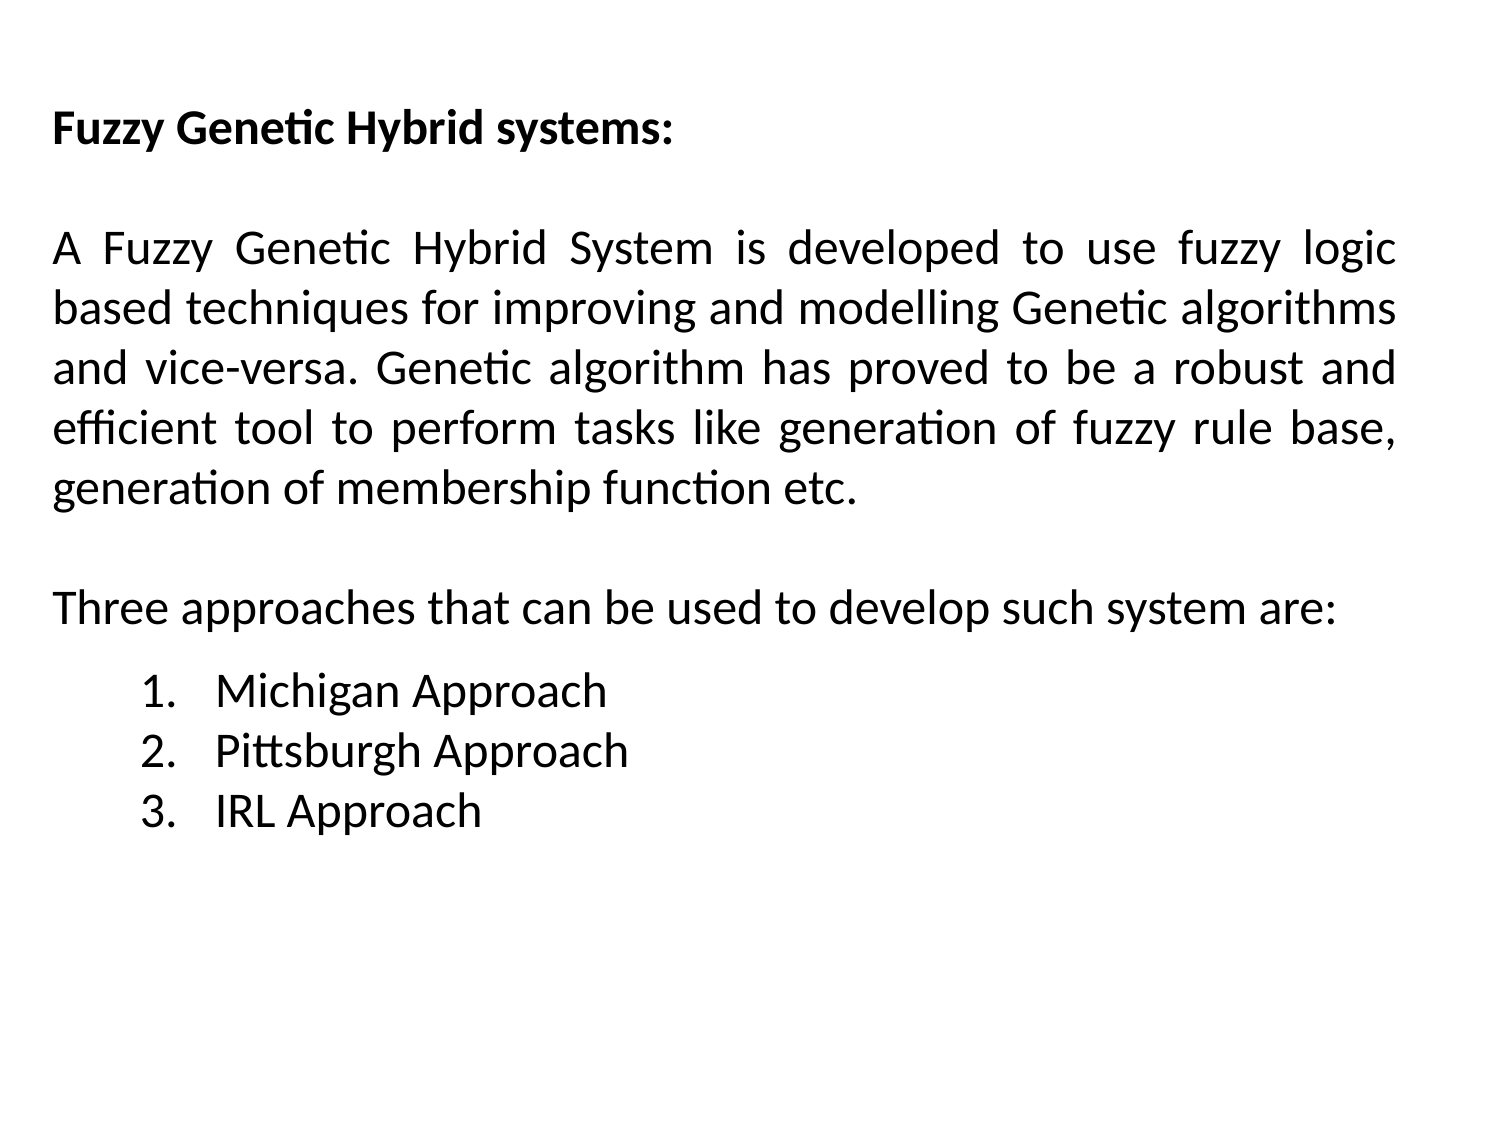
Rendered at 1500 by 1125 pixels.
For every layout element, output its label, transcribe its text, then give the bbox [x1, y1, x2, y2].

text_box Fuzzy Genetic Hybrid systems: A Fuzzy Genetic Hybrid System is developed to use fuzzy logic based techniques for improving and modelling Genetic algorithms and vice-versa. Genetic algorithm has proved to be a robust and efficient tool to perform tasks like generation of fuzzy rule base, generation of membership function etc. Three approaches that can be used to develop such system are: [37, 87, 1413, 643]
text_box Michigan Approach Pittsburgh Approach IRL Approach [124, 649, 875, 845]
